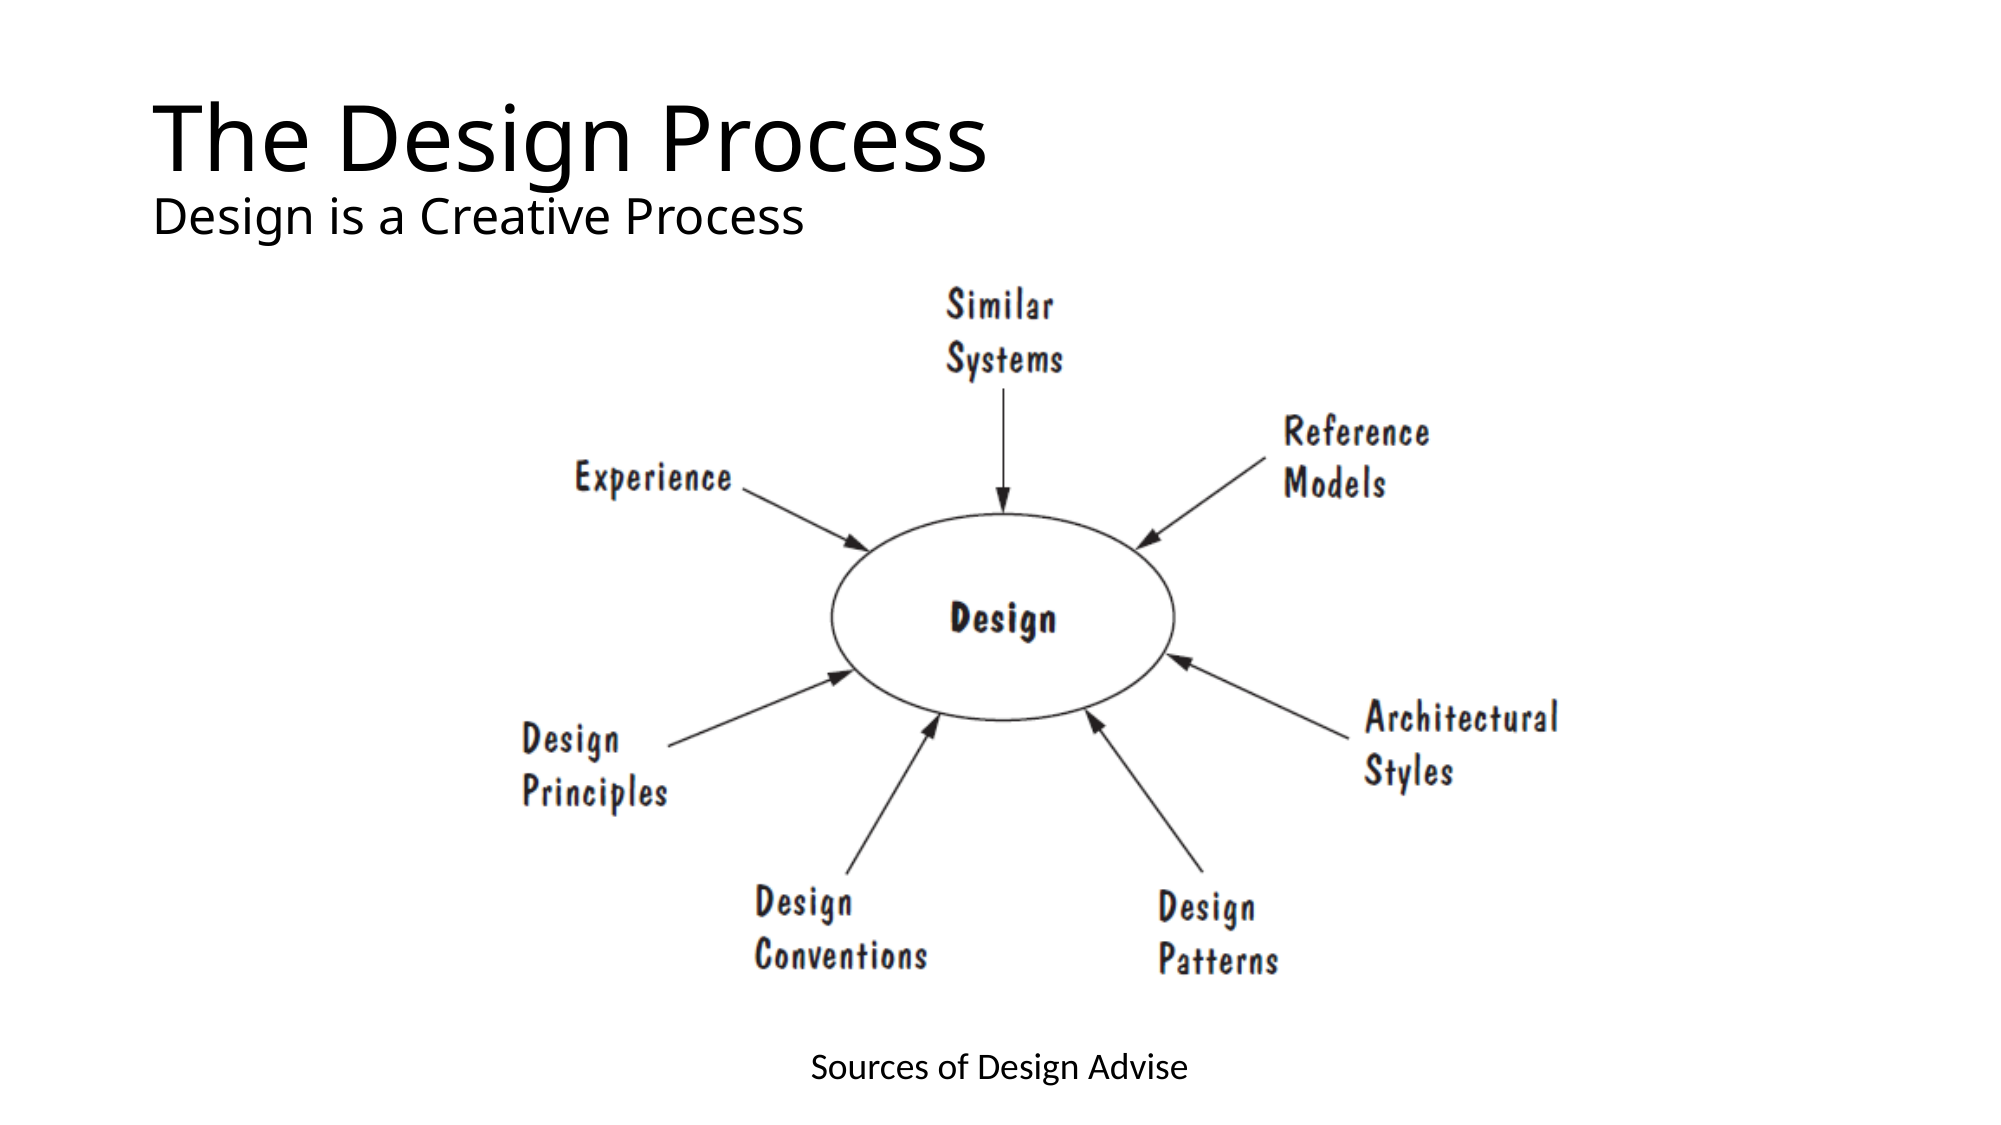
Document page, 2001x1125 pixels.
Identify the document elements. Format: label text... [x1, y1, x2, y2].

title The Design Process Design is a Creative Process [137, 59, 1863, 278]
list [485, 264, 1571, 1018]
text_box Sources of Design Advise [772, 1034, 1228, 1095]
